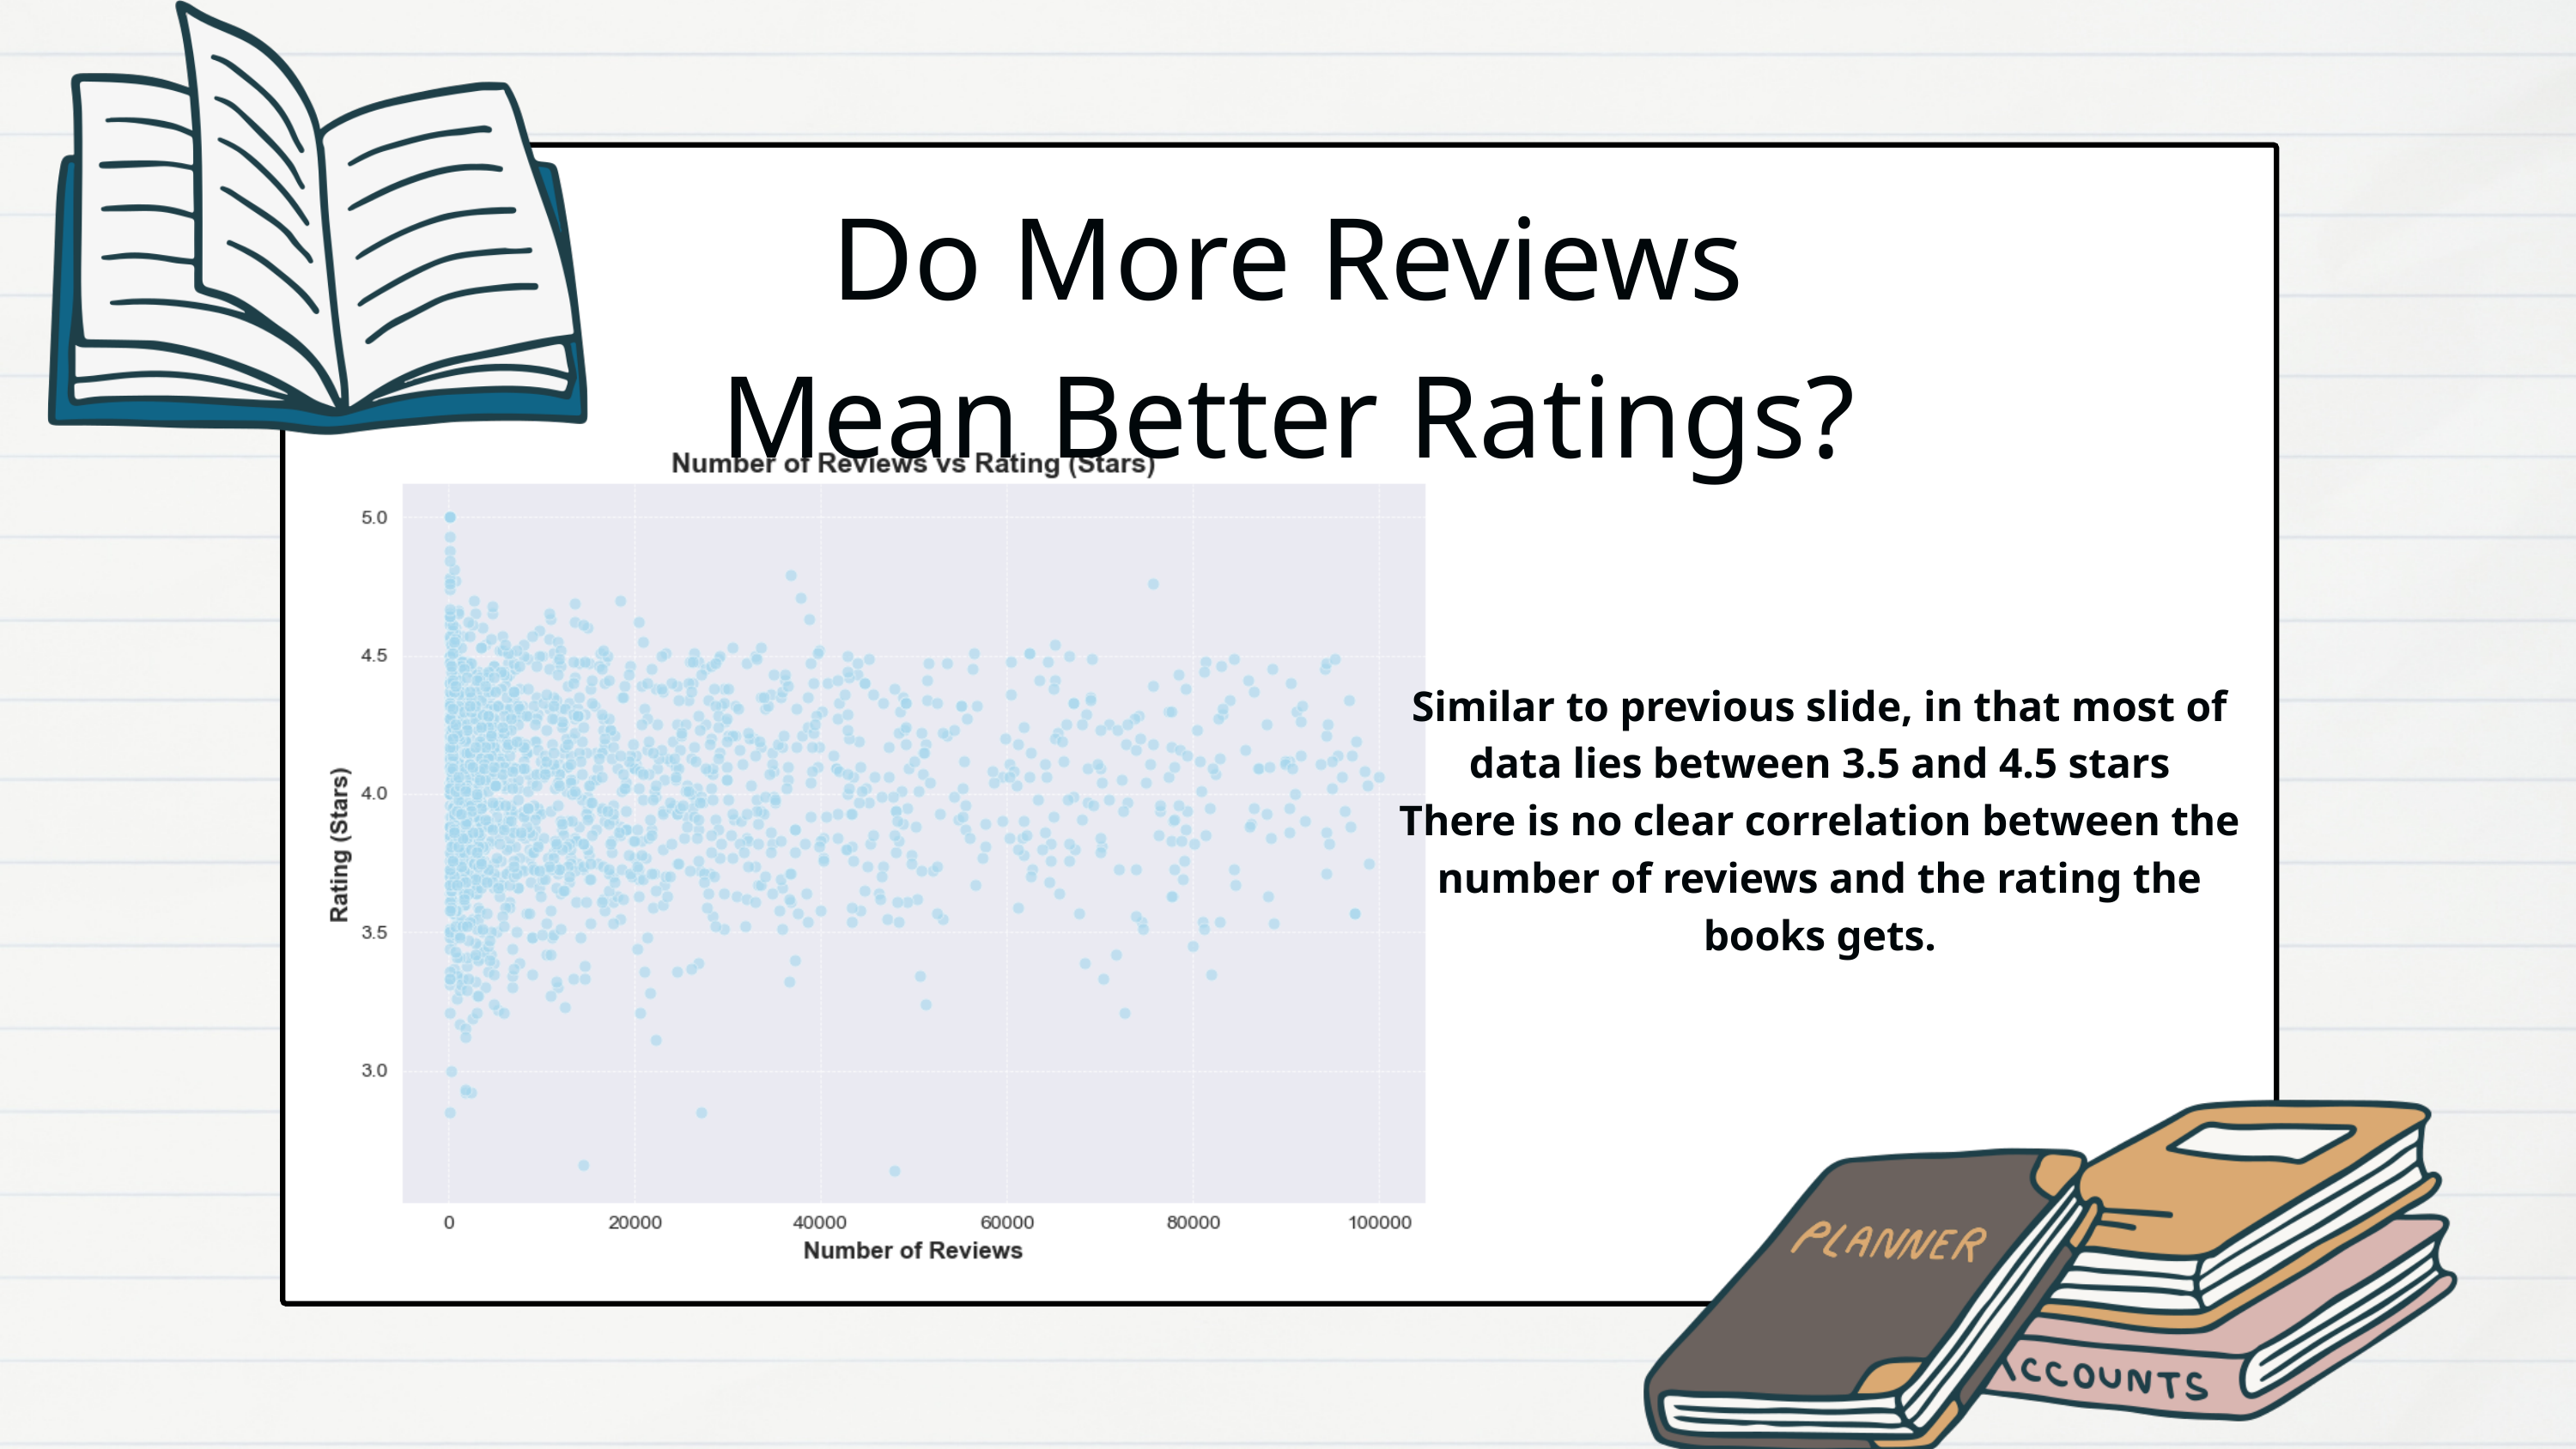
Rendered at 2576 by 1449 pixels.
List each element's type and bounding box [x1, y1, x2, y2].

text_box [0, 0, 1643, 1449]
text_box [283, 144, 2277, 1304]
text_box [1643, 1099, 2459, 1449]
text_box [588, 0, 2576, 1449]
text_box [47, 0, 588, 436]
